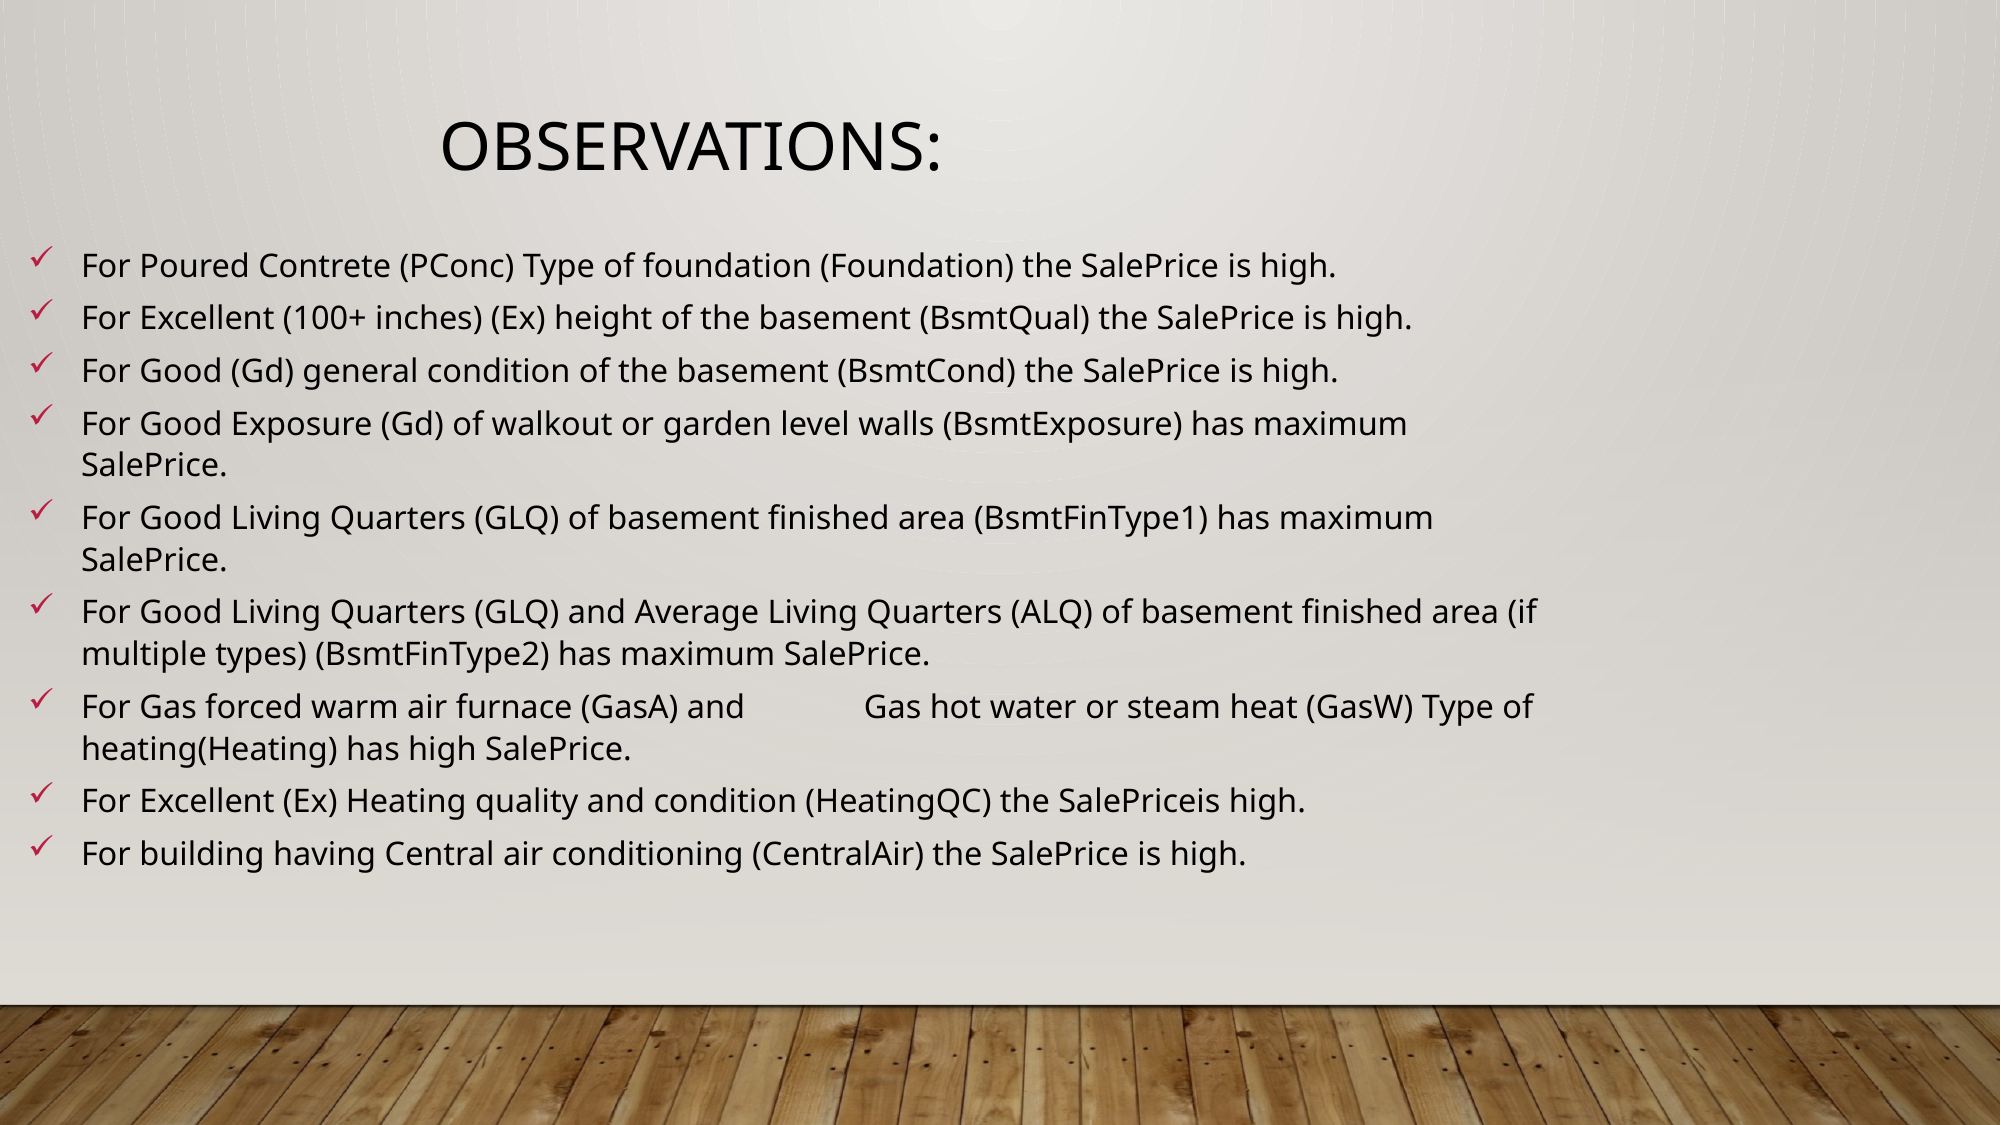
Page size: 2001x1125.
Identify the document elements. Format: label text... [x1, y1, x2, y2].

list For Poured Contrete (PConc) Type of foundation (Foundation) the SalePrice is high. For Excellent (100+ inches) (Ex) height of the basement (BsmtQual) the SalePrice is high. For Good (Gd) general condition of the basement (BsmtCond) the SalePrice is high. For Good Exposure (Gd) of walkout or garden level walls (BsmtExposure) has maximum SalePrice. For Good Living Quarters (GLQ) of basement finished area (BsmtFinType1) has maximum SalePrice. For Good Living Quarters (GLQ) and Average Living Quarters (ALQ) of basement finished area (if multiple types) (BsmtFinType2) has maximum SalePrice. For Gas forced warm air furnace (GasA) and Gas hot water or steam heat (GasW) Type of heating(Heating) has high SalePrice. For Excellent (Ex) Heating quality and condition (HeatingQC) the SalePriceis high. For building having Central air conditioning (CentralAir) the SalePrice is high. [13, 234, 1576, 882]
title Observations: [424, 105, 2000, 228]
picture [0, 1005, 2000, 1125]
